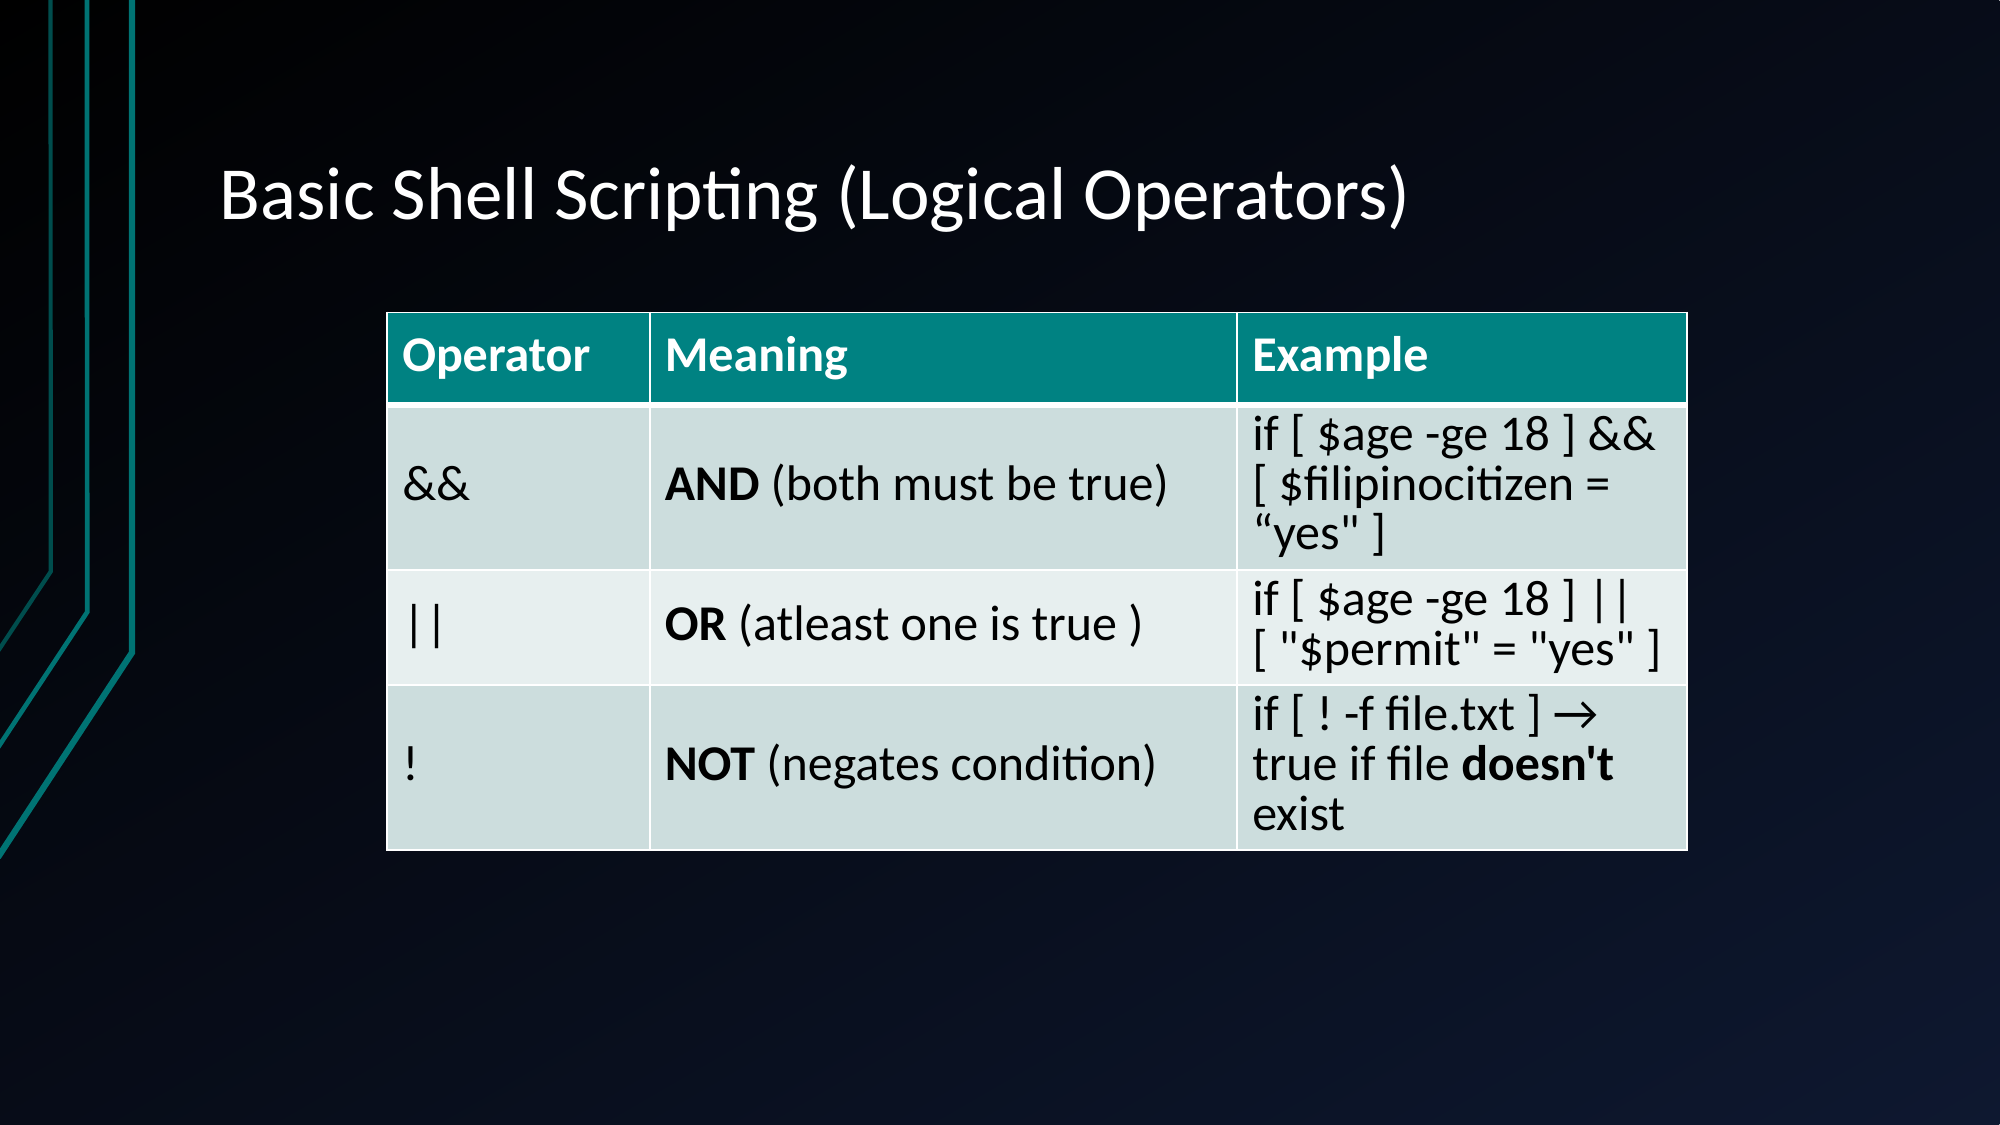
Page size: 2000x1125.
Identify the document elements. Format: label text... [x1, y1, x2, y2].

table_header Meaning [651, 313, 1236, 402]
table_cell NOT (negates condition) [651, 686, 1236, 849]
table_cell ! [388, 686, 649, 849]
table_cell OR (atleast one is true ) [651, 571, 1236, 684]
table_cell || [388, 571, 649, 684]
title Basic Shell Scripting (Logical Operators) [199, 45, 1900, 246]
table_header Operator [388, 313, 649, 402]
table_cell if [ ! -f file.txt ] → true if file doesn't exist [1238, 686, 1686, 849]
table_cell && [388, 408, 649, 569]
table_cell AND (both must be true) [651, 408, 1236, 569]
table_cell if [ $age -ge 18 ] || [ "$permit" = "yes" ] [1238, 571, 1686, 684]
table_header Example [1238, 313, 1686, 402]
table_cell if [ $age -ge 18 ] && [ $filipinocitizen = “yes" ] [1238, 408, 1686, 569]
